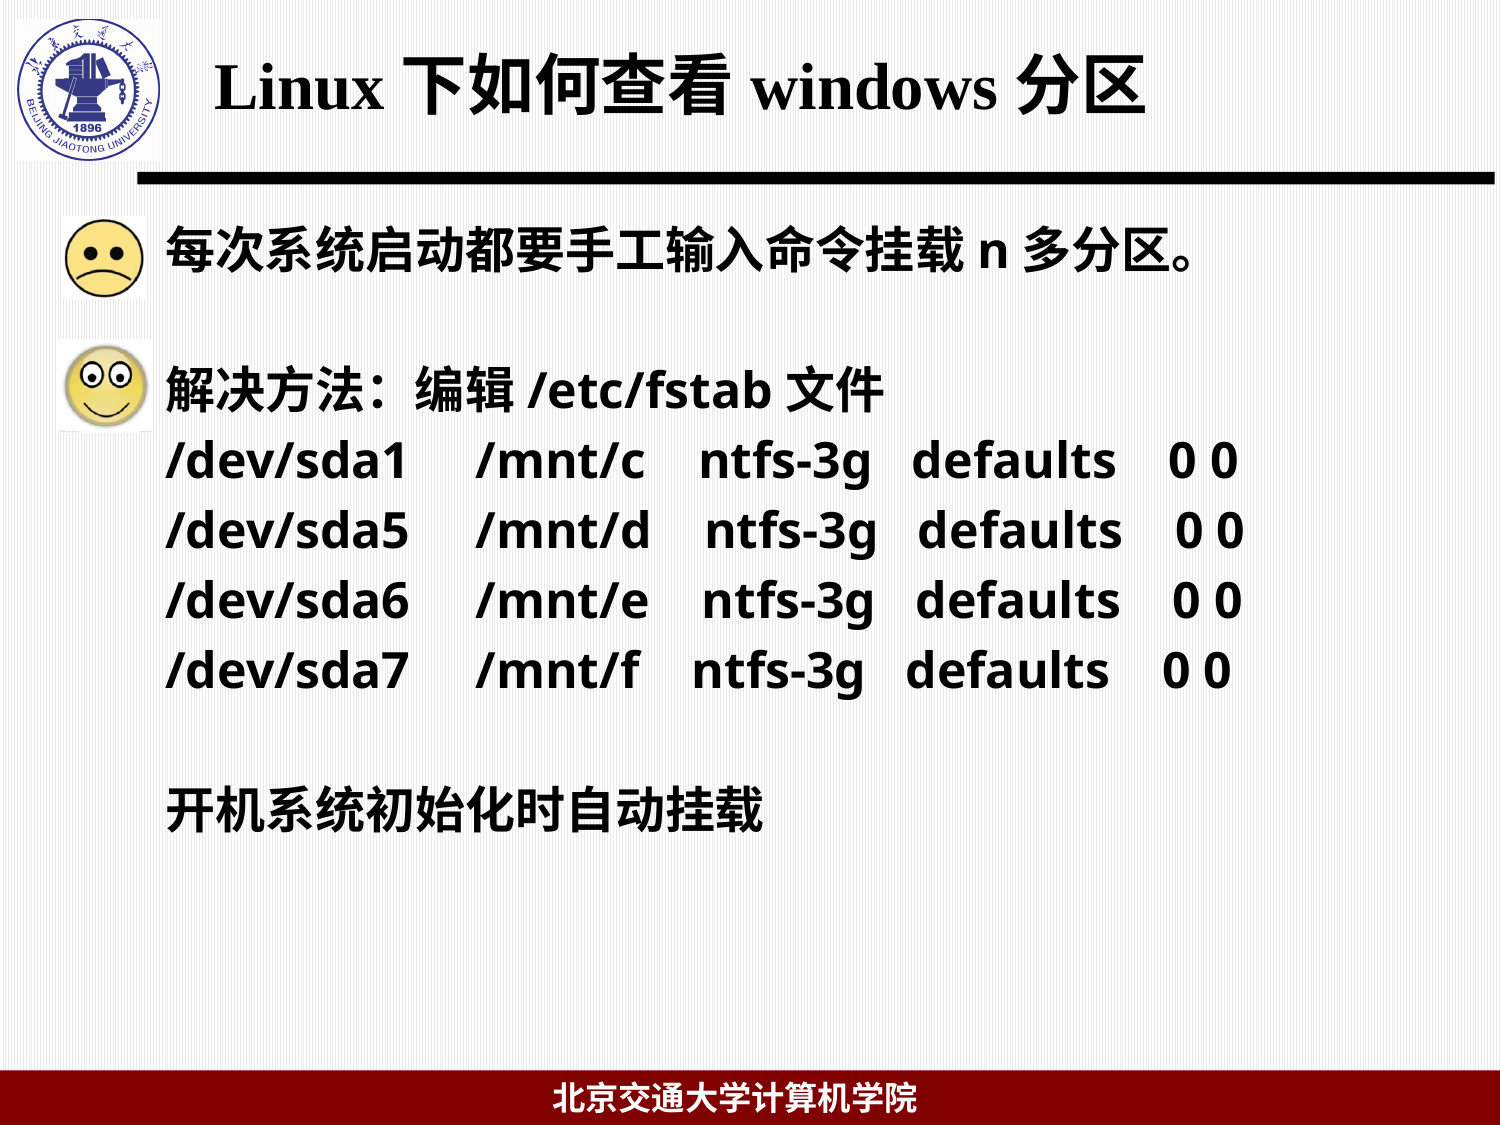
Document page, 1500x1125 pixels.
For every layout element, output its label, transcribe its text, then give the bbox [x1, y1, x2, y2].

picture [17, 19, 160, 161]
list 每次系统启动都要手工输入命令挂载n多分区。 解决方法：编辑/etc/fstab文件 /dev/sda1 /mnt/c ntfs-3g defaults 0 0 /dev/sda5 /mnt/d ntfs-3g defaults 0 0 /dev/sda6 /mnt/e ntfs-3g defaults 0 0 /dev/sda7 /mnt/f ntfs-3g defaults 0 0 开机系统初始化时自动挂载 [150, 210, 1454, 954]
picture [61, 216, 146, 299]
picture [58, 339, 153, 434]
title Linux下如何查看windows分区 [199, 35, 1336, 164]
